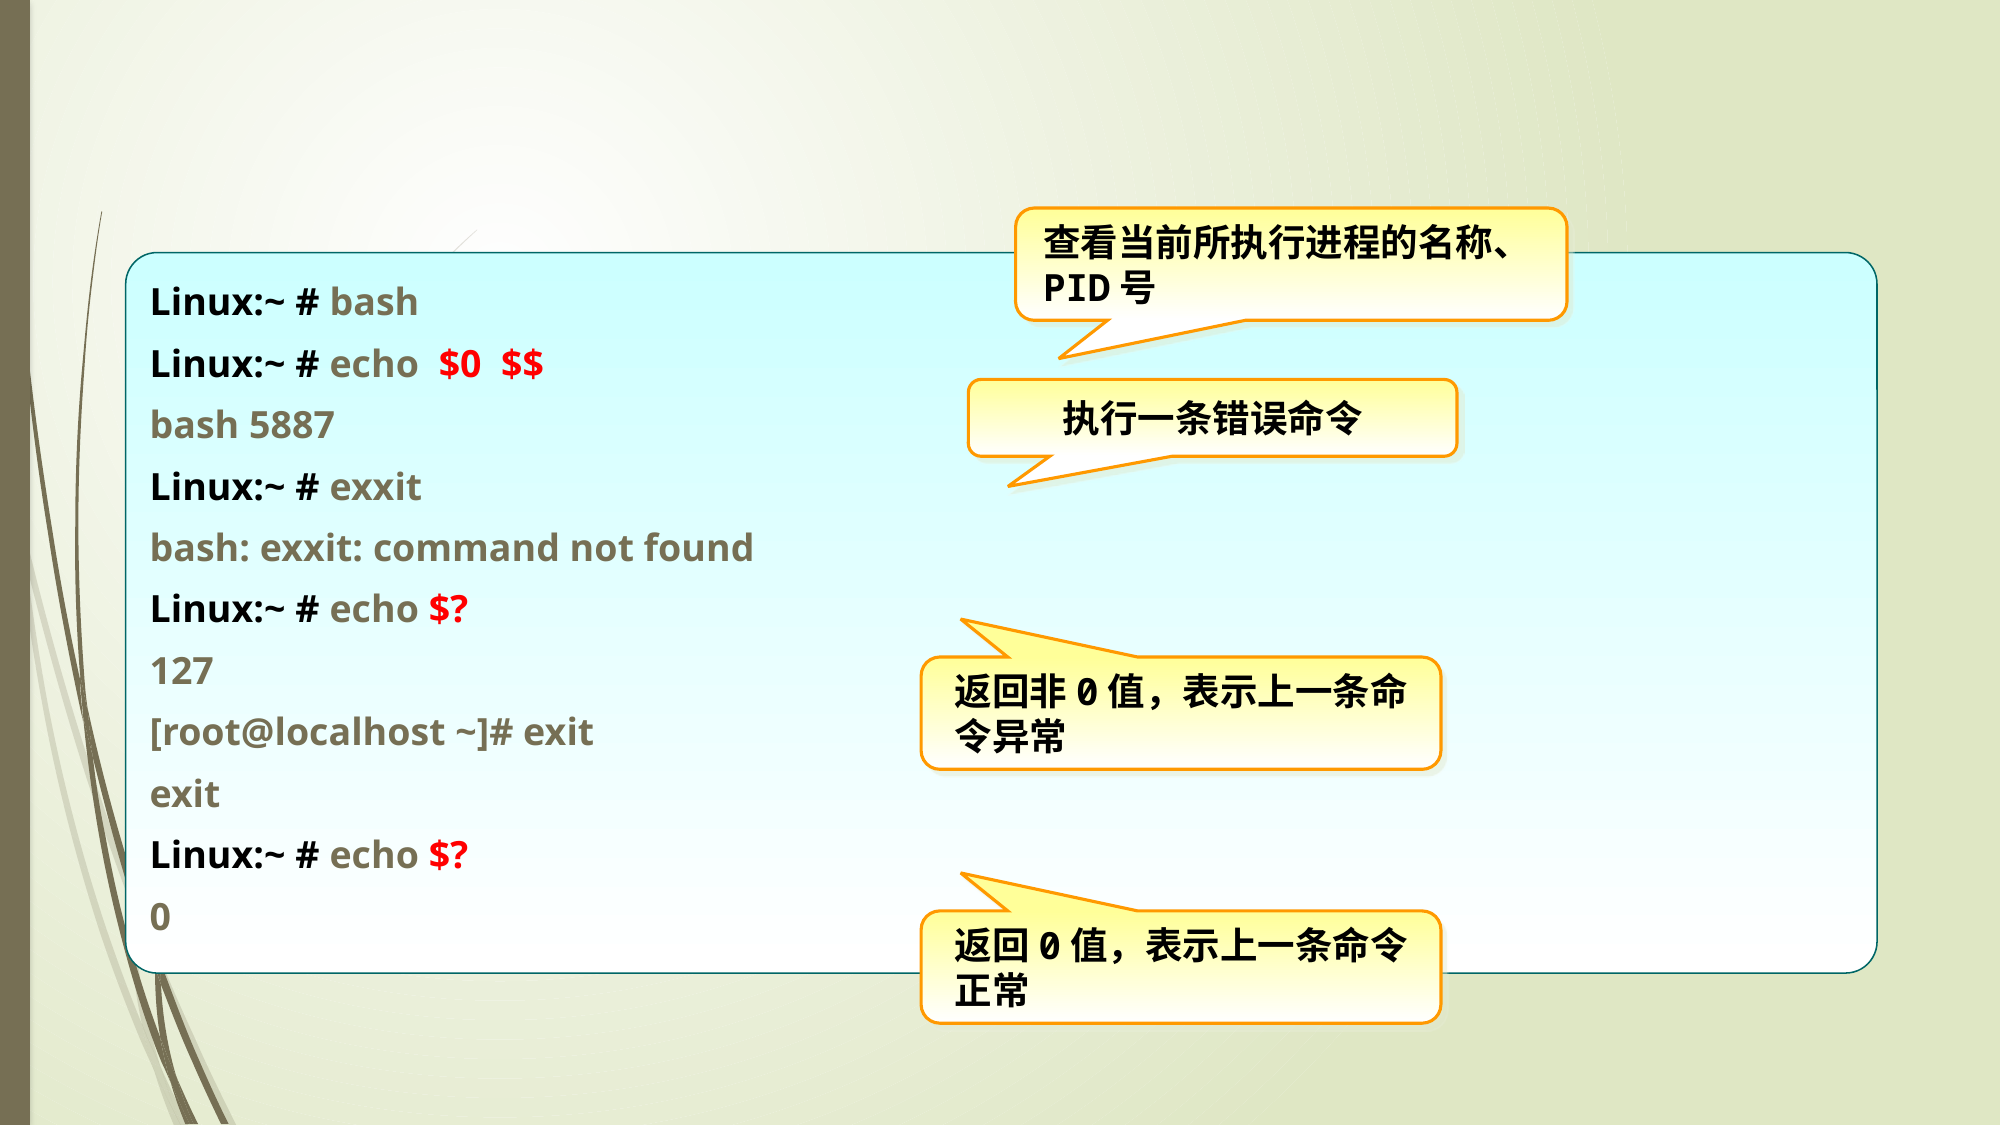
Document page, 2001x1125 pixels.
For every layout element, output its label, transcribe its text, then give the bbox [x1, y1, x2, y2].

text_box Linux:~ # bash Linux:~ # echo $0 $$ bash 5887 Linux:~ # exxit bash: exxit: command not found Linux:~ # echo $? 127 [root@localhost ~]# exit exit Linux:~ # echo $? 0 [125, 252, 1878, 974]
text_box 执行一条错误命令 [968, 379, 1457, 487]
text_box 返回0值，表示上一条命令正常 [921, 872, 1441, 1024]
text_box 返回非0值，表示上一条命令异常 [921, 619, 1441, 770]
text_box 查看当前所执行进程的名称、PID号 [1015, 207, 1568, 359]
